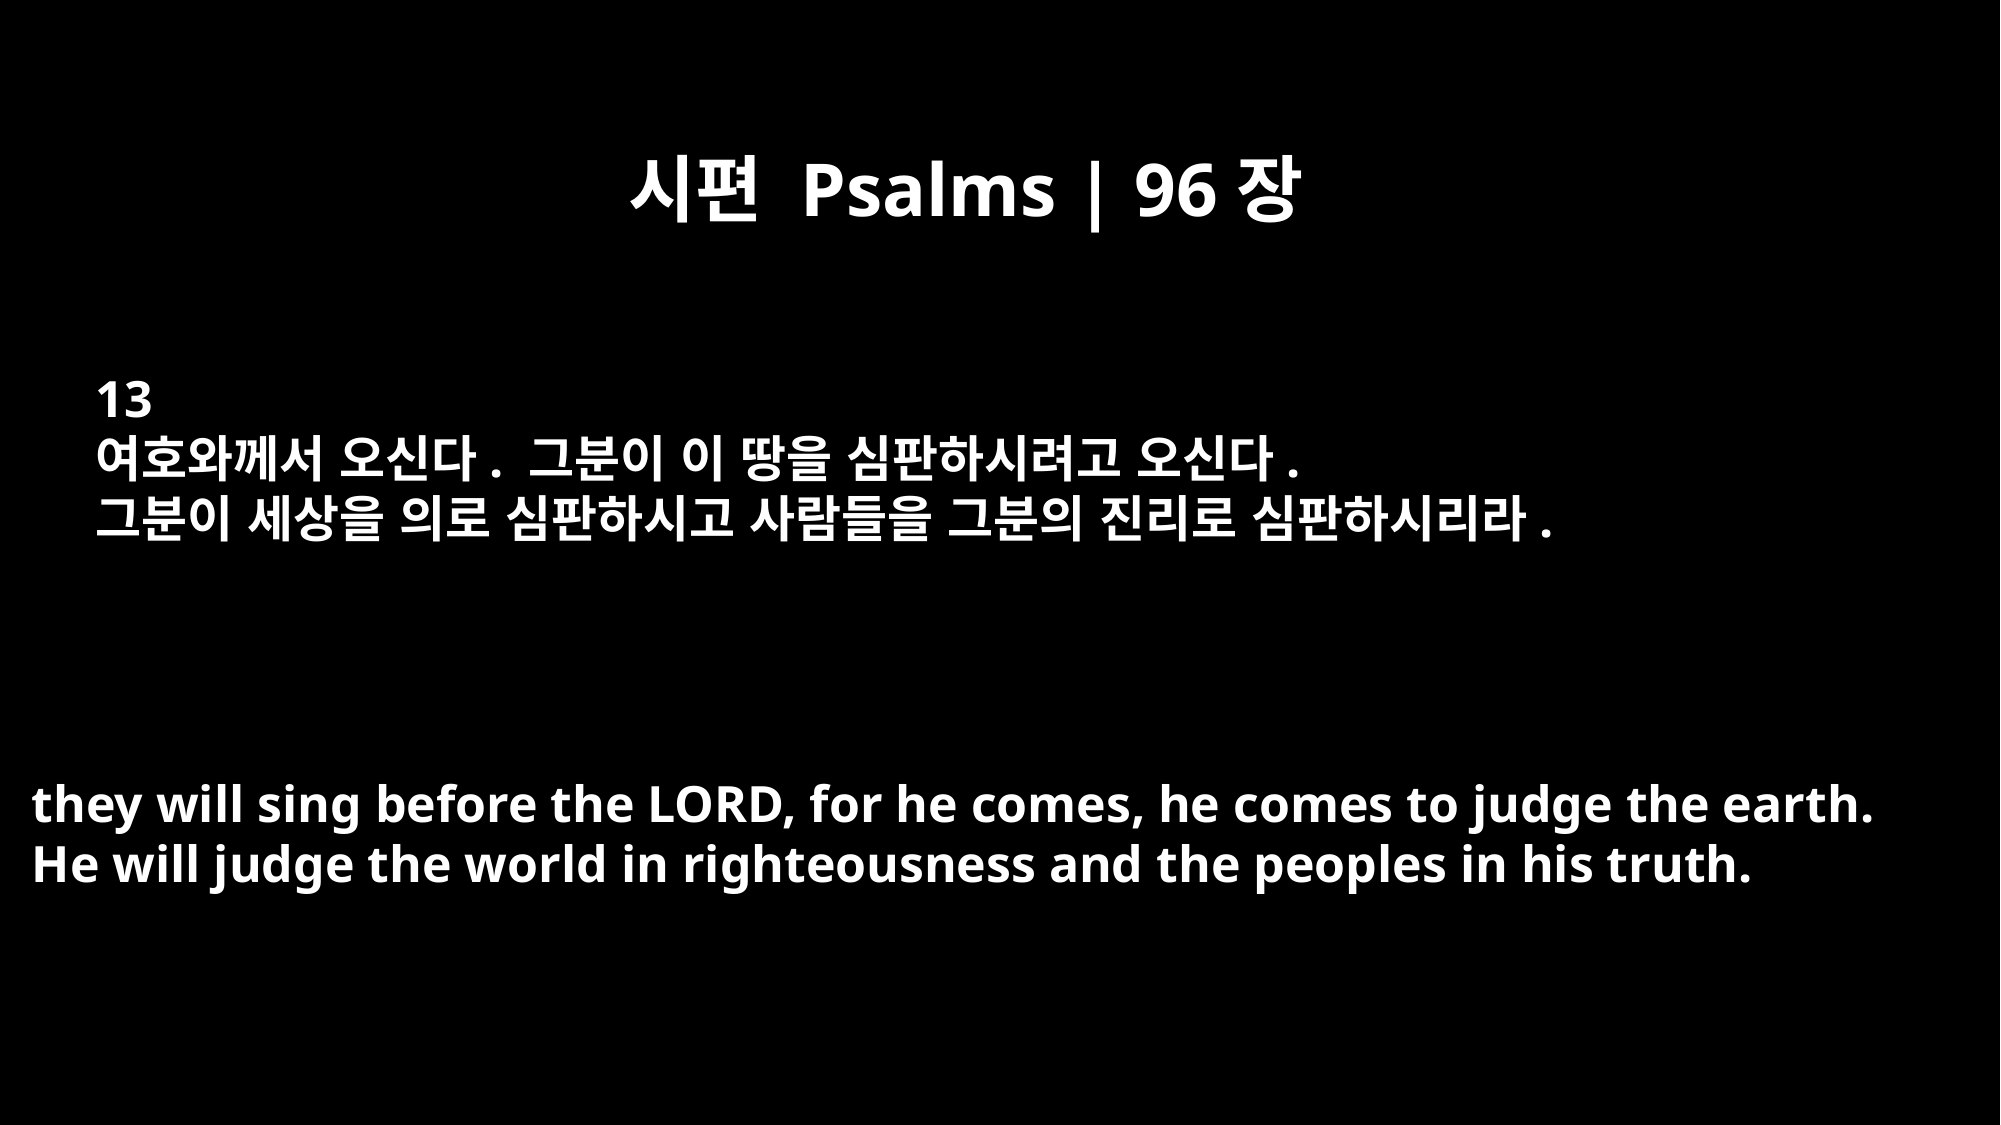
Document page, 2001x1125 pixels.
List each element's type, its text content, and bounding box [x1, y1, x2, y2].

text_box they will sing before the LORD, for he comes, he comes to judge the earth. He will judge the world in righteousness and the peoples in his truth. [17, 764, 1903, 900]
text_box 시편 Psalms | 96장 [613, 136, 1319, 239]
text_box 13 여호와께서 오신다. 그분이 이 땅을 심판하시려고 오신다. 그분이 세상을 의로 심판하시고 사람들을 그분의 진리로 심판하시리라. [80, 359, 1569, 555]
